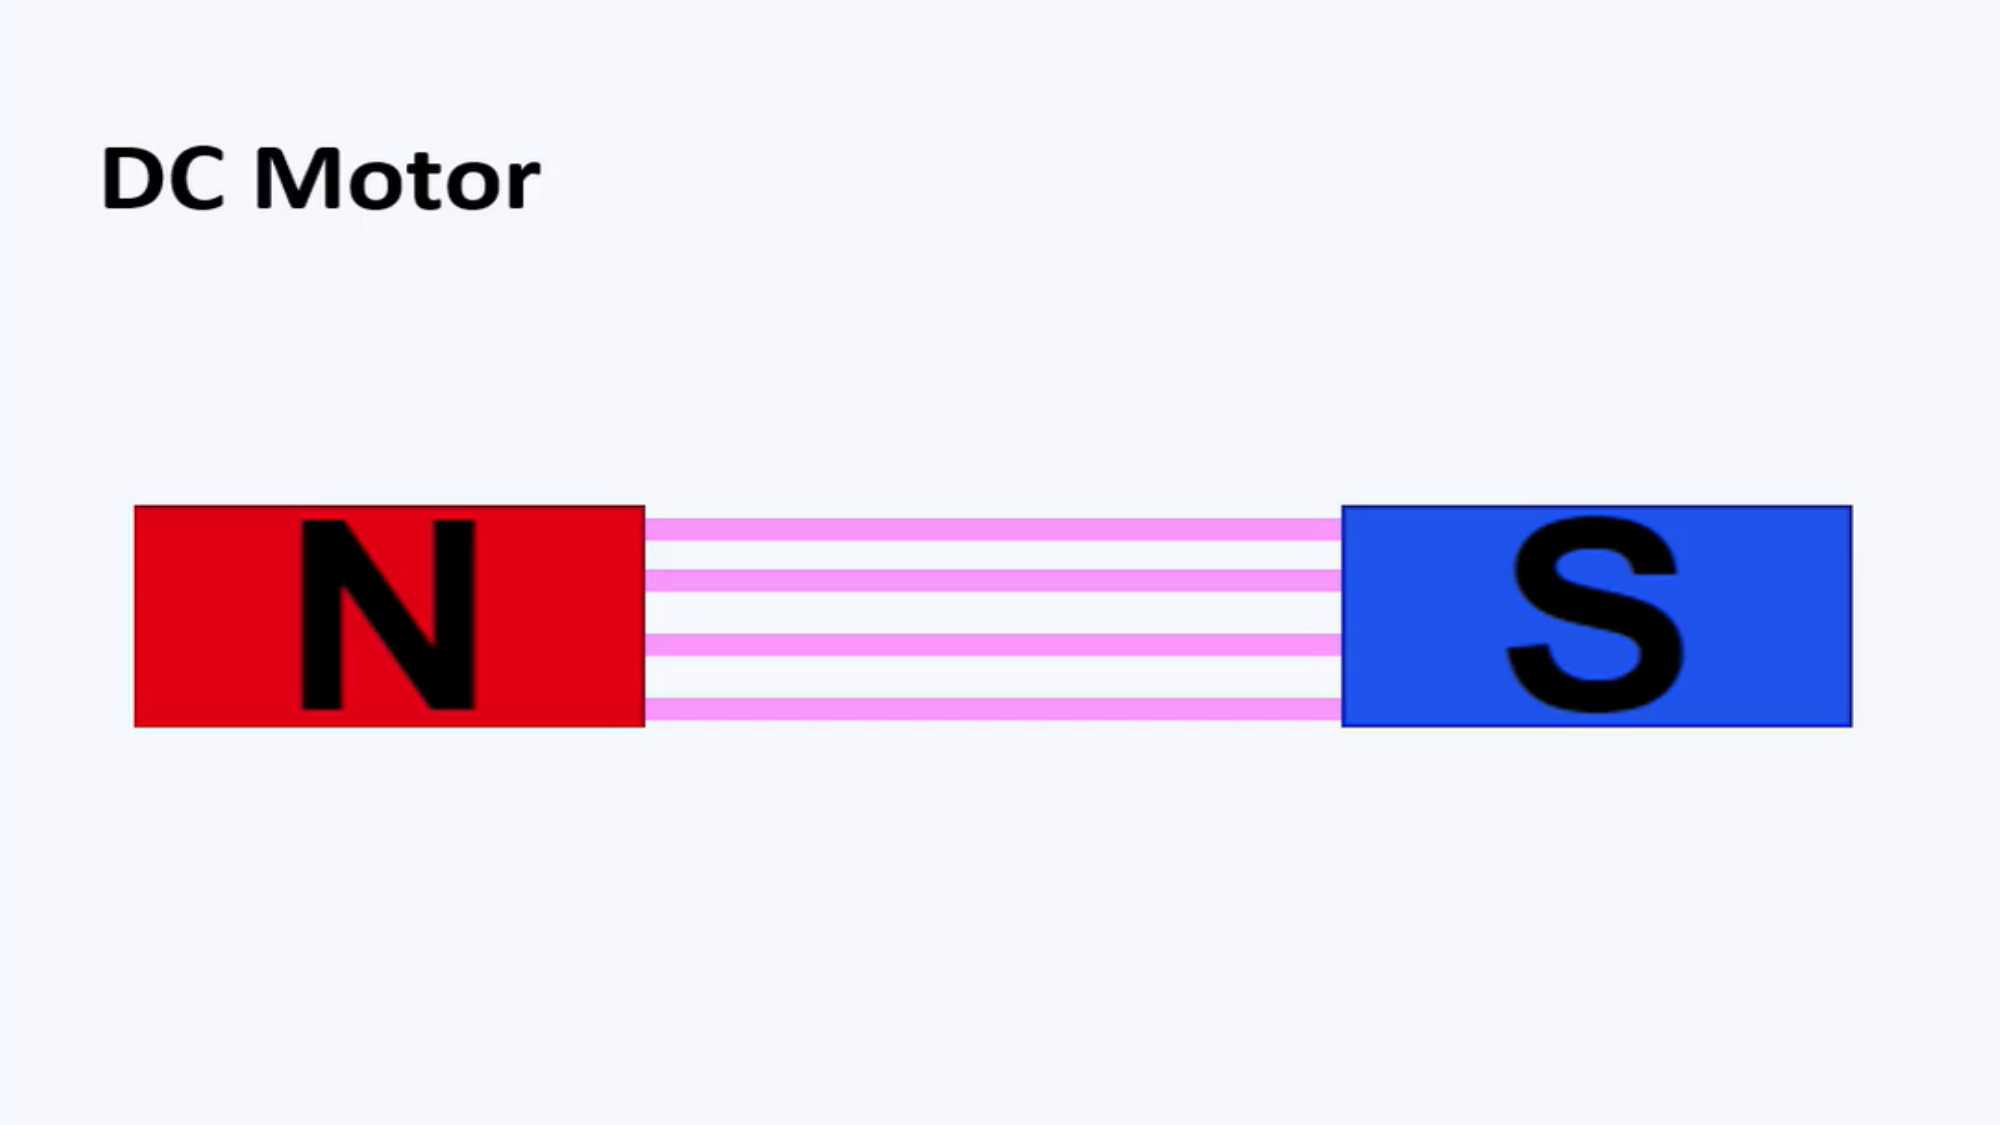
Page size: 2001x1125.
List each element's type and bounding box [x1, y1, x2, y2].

list [0, 0, 2000, 1125]
